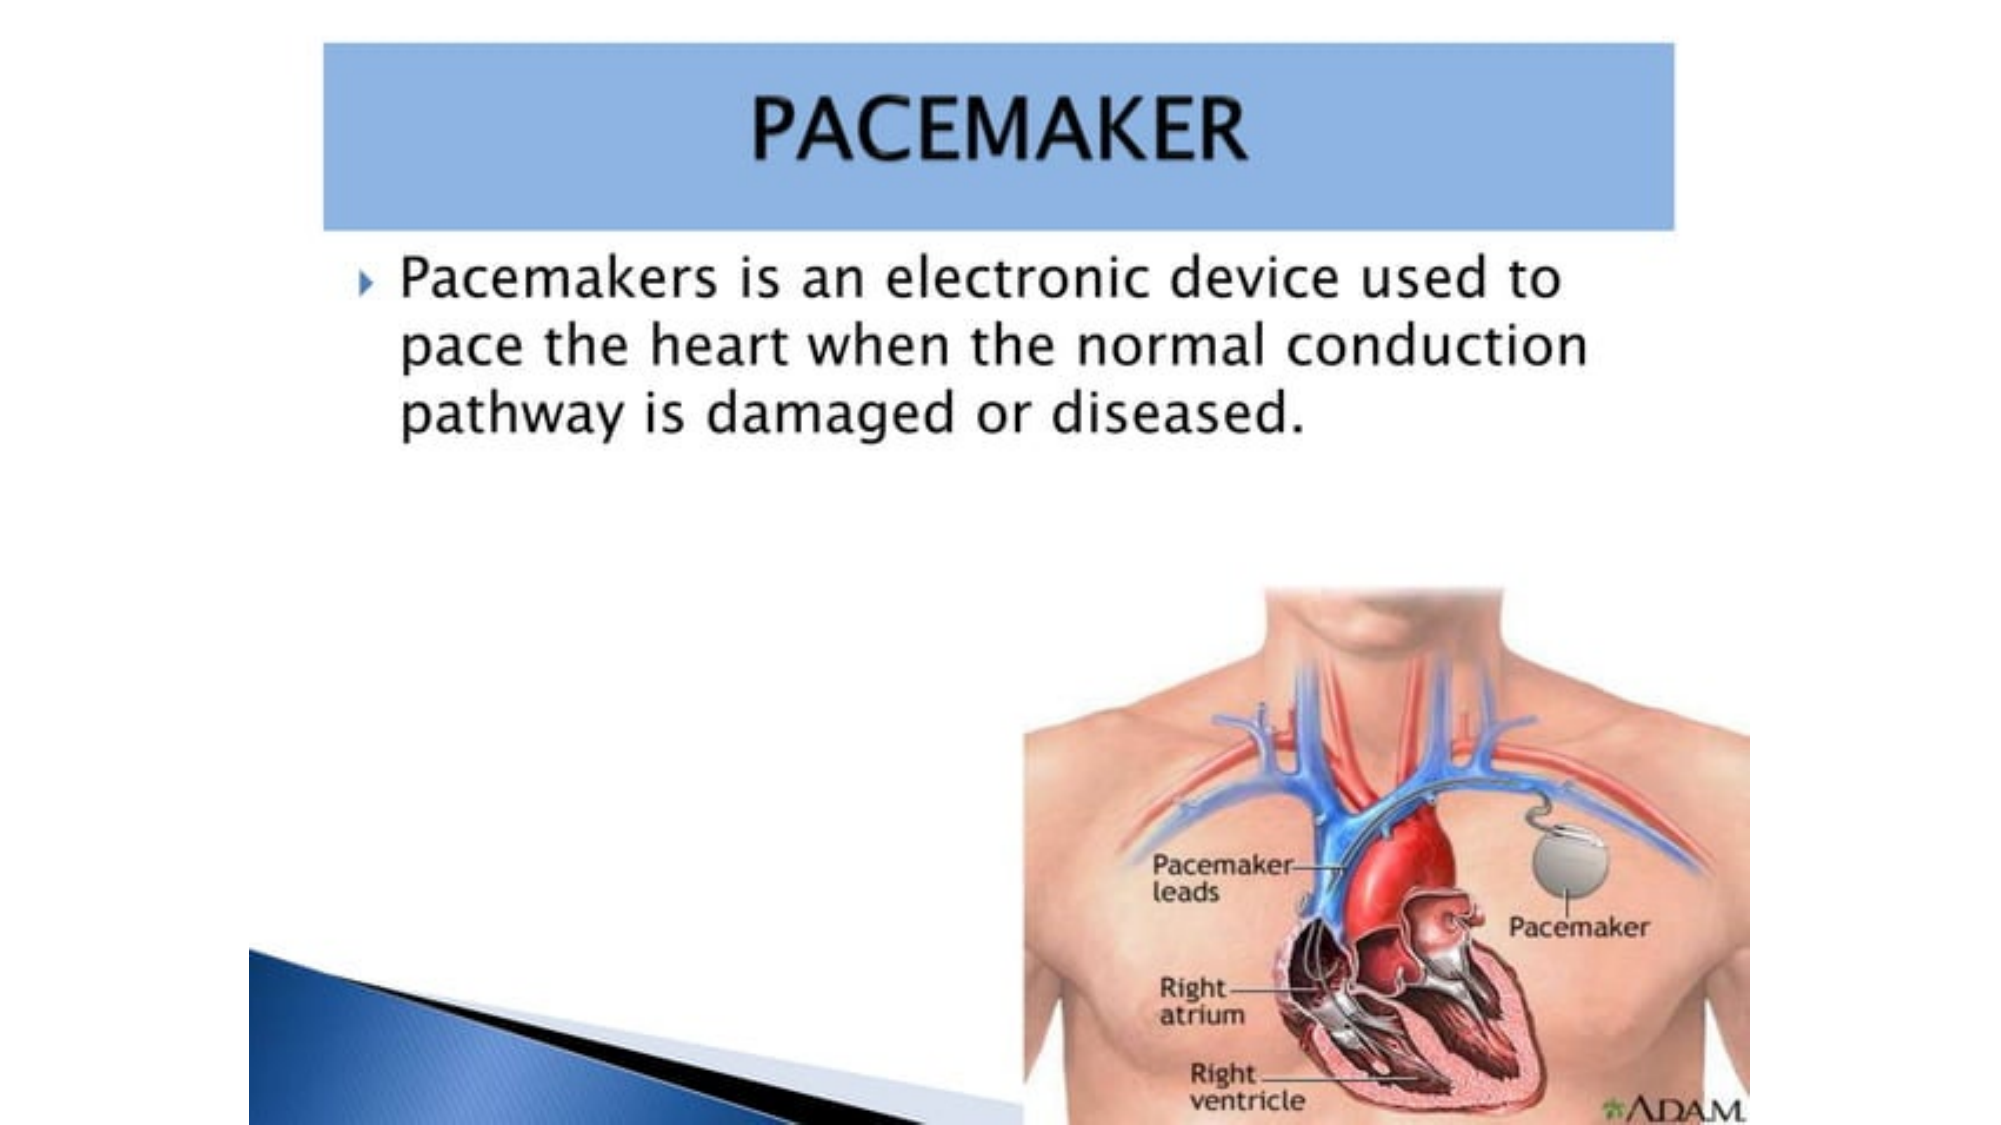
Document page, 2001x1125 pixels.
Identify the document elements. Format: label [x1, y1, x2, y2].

picture [249, 0, 1751, 1125]
